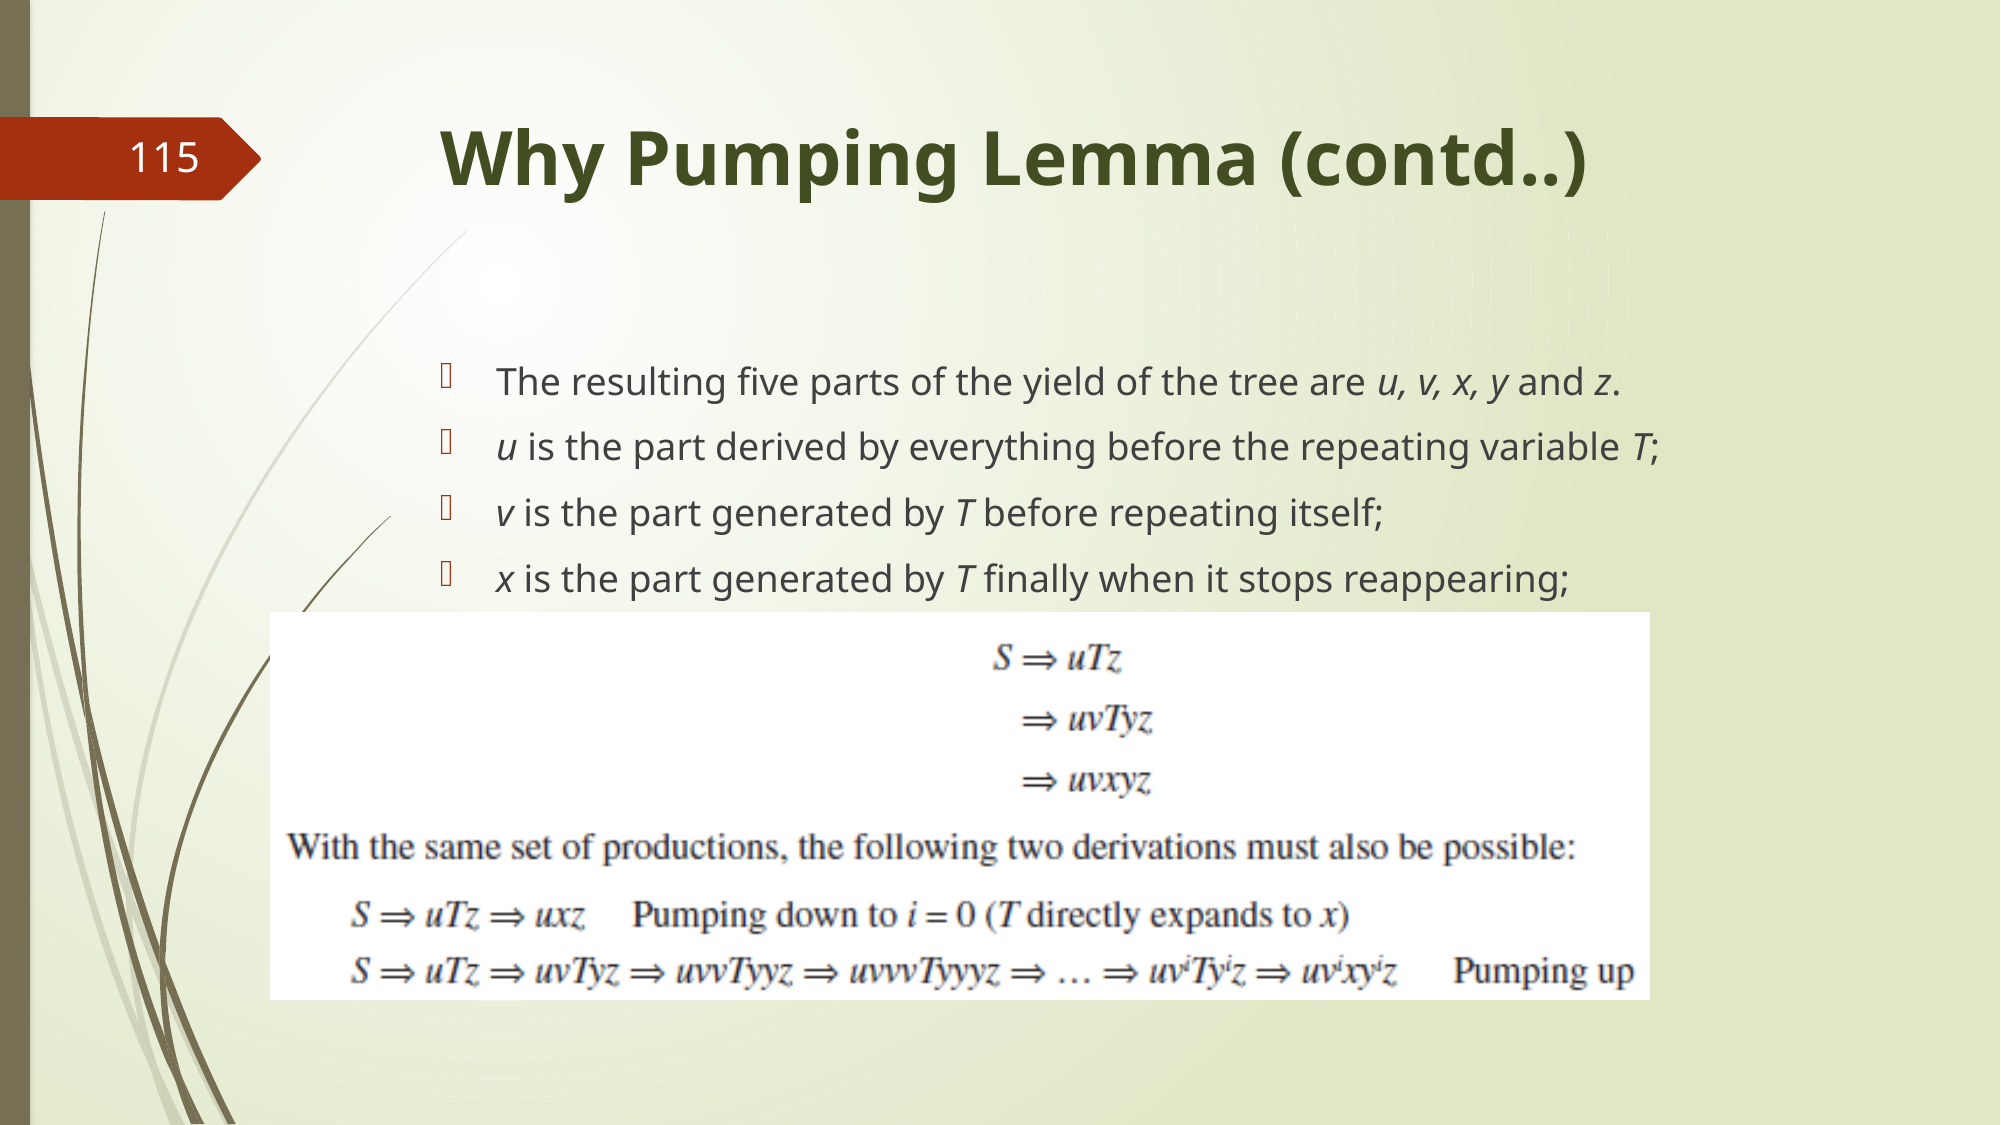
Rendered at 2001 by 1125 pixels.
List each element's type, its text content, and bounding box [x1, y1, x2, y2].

slide_number 115 [87, 129, 216, 190]
list The resulting five parts of the yield of the tree are u, v, x, y and z. u is the part derived by everything before the repeating variable T; v is the part generated by T before repeating itself; x is the part generated by T finally when it stops reappearing; y is the part that is generated by T after repeating itself; z is the part generated by everything after T. [424, 350, 1888, 970]
title Why Pumping Lemma (contd..) [425, 102, 1888, 313]
picture [270, 612, 1651, 1001]
